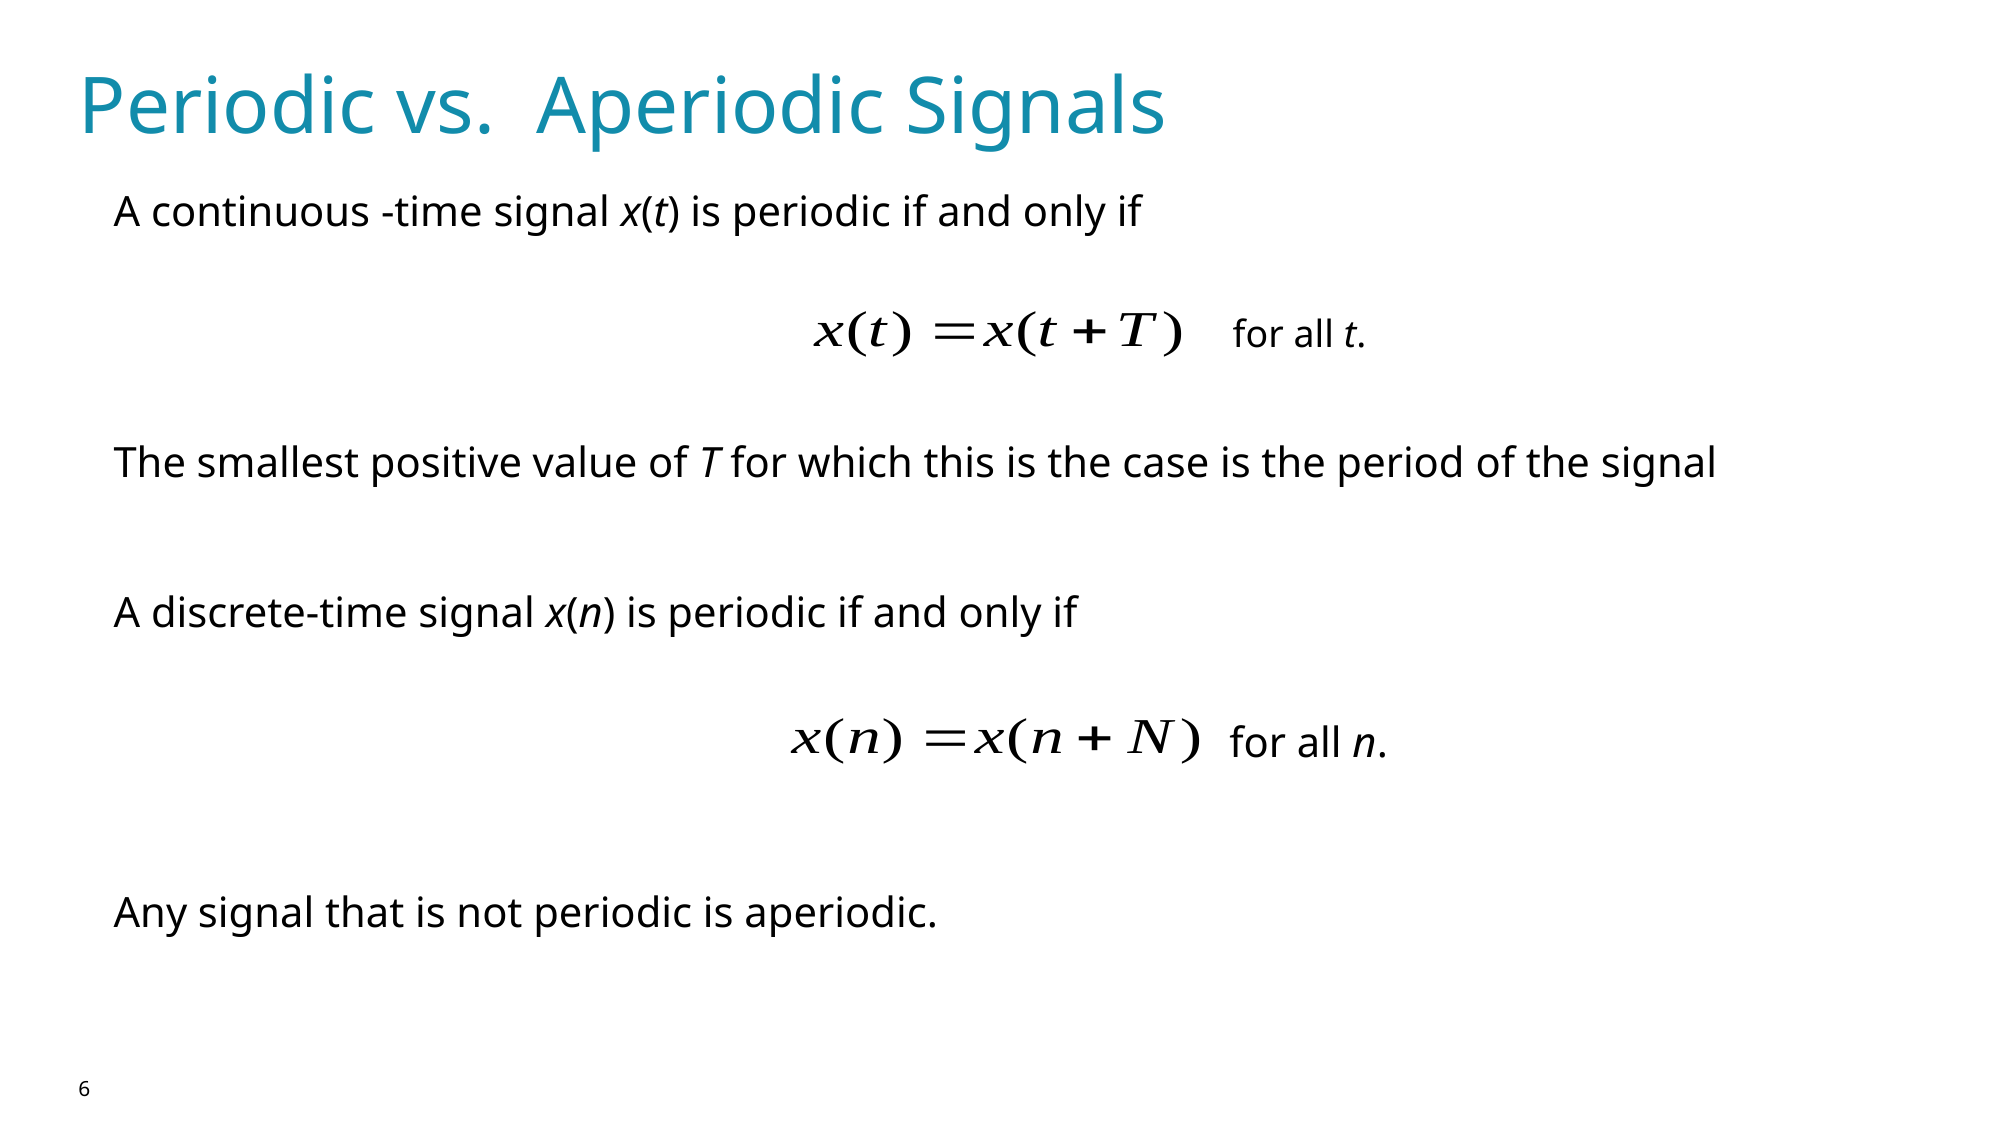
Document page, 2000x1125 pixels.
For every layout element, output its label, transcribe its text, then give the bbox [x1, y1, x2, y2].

title Periodic vs. Aperiodic Signals [78, 55, 1910, 150]
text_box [800, 299, 1198, 368]
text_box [778, 707, 1215, 775]
text_box for all t. [1217, 302, 1382, 363]
text_box A continuous -time signal x(t) is periodic if and only if The smallest positive value of T for which this is the case is the period of the signal A discrete-time signal x(n) is periodic if and only if Any signal that is not periodic is aperiodic. [98, 177, 1733, 943]
text_box for all n. [1216, 708, 1403, 774]
